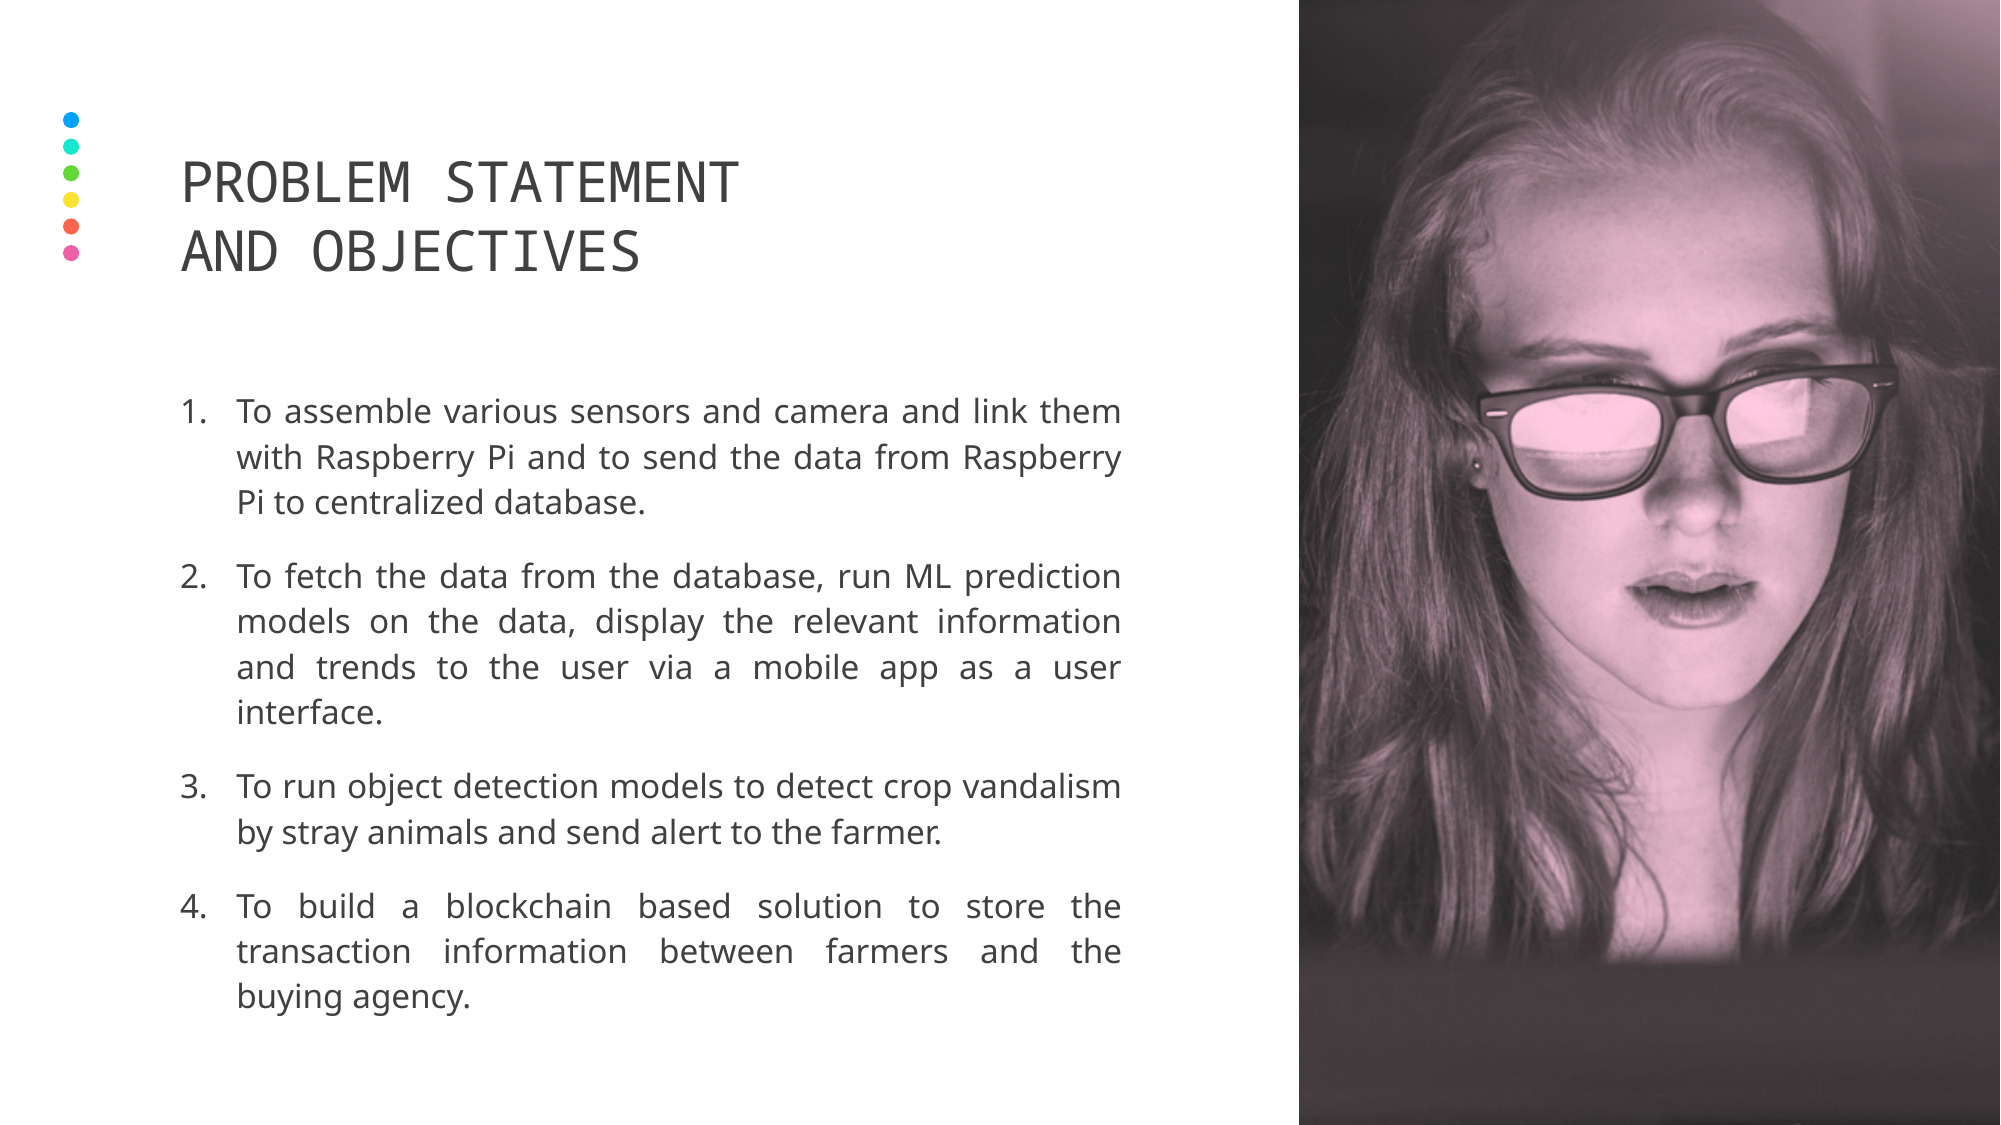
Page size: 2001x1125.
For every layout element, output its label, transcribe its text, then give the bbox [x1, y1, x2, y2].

picture [1299, 0, 2000, 1125]
text_box To assemble various sensors and camera and link them with Raspberry Pi and to send the data from Raspberry Pi to centralized database. To fetch the data from the database, run ML prediction models on the data, display the relevant information and trends to the user via a mobile app as a user interface. To run object detection models to detect crop vandalism by stray animals and send alert to the farmer. To build a blockchain based solution to store the transaction information between farmers and the buying agency. [180, 380, 1124, 1043]
text_box Problem statement and objectives [180, 138, 1124, 294]
